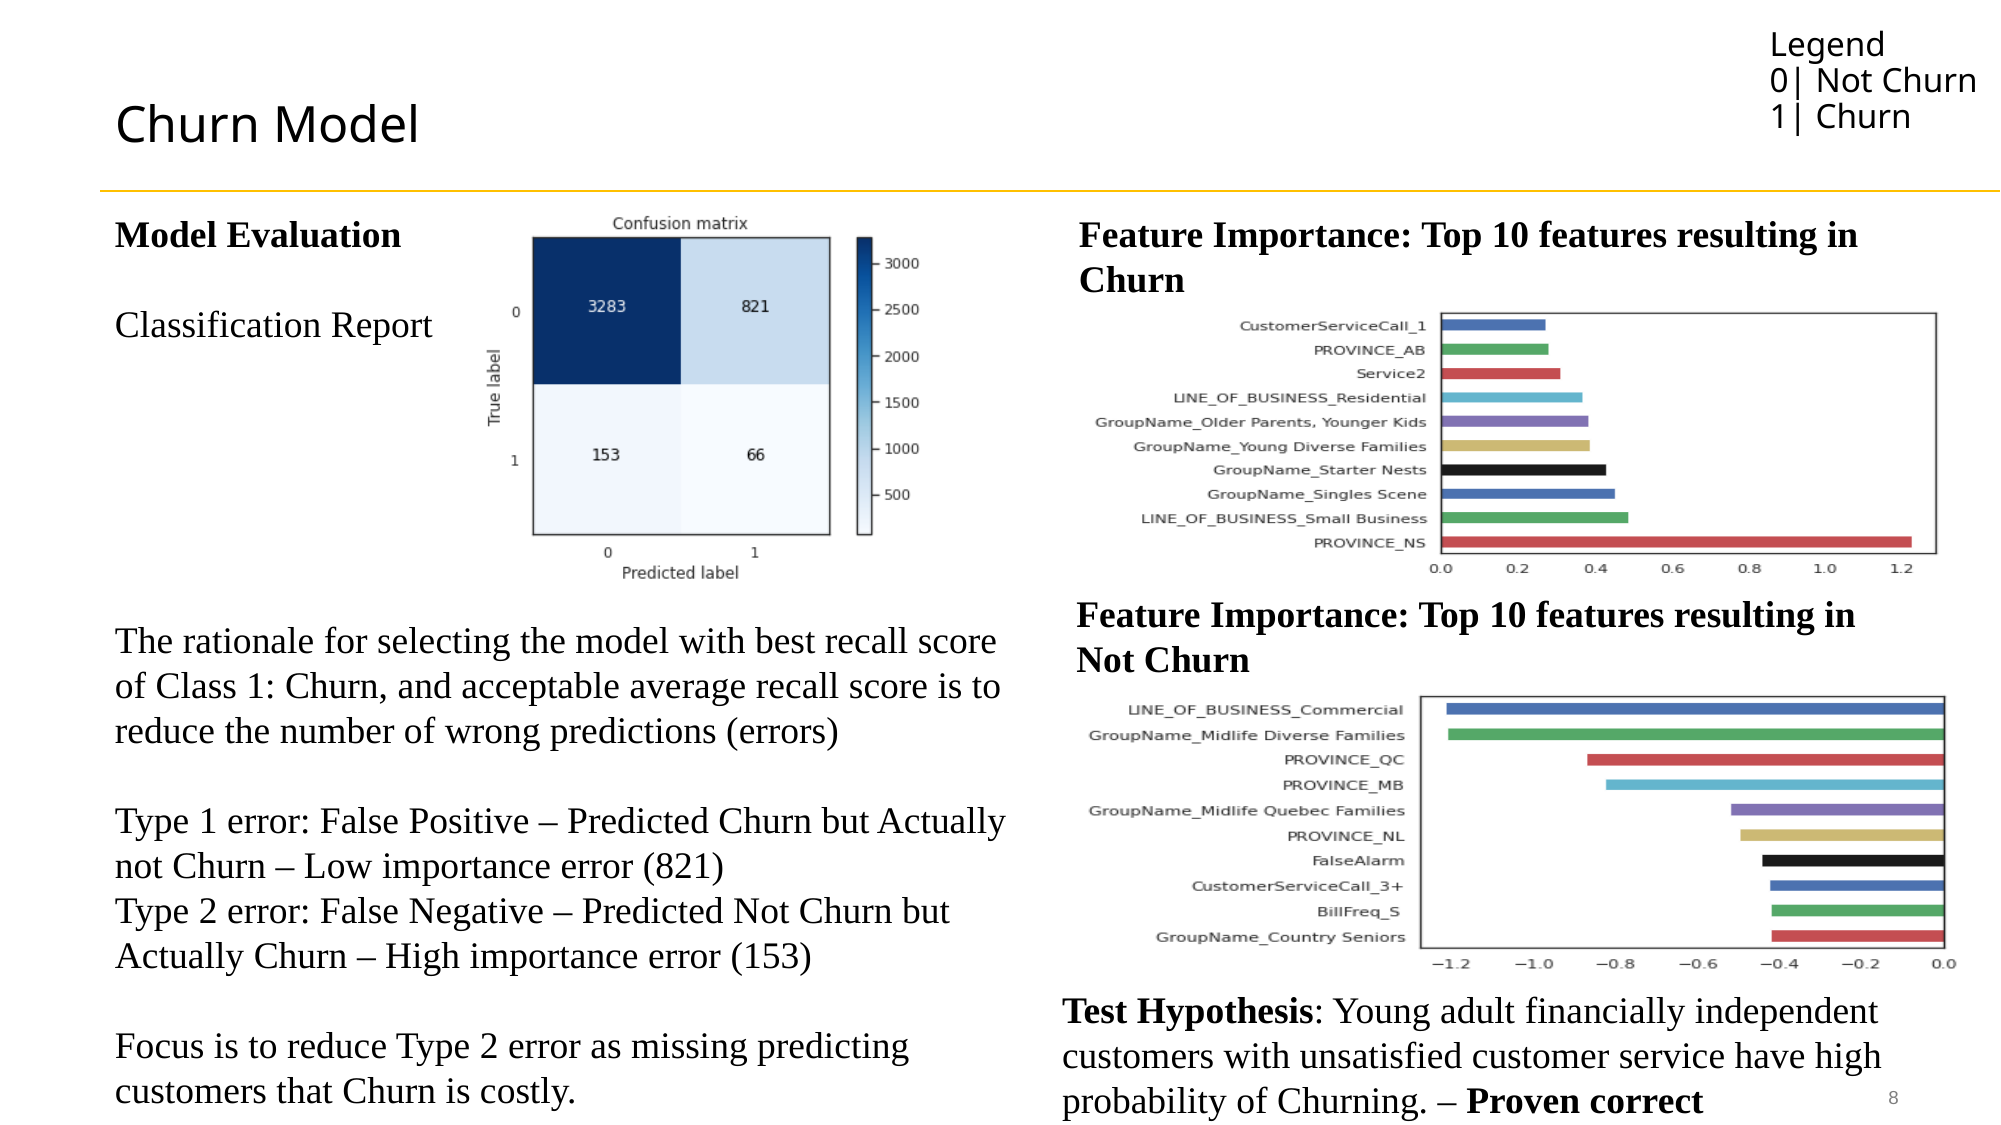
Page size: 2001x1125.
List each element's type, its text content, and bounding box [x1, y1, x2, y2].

text_box Test Hypothesis: Young adult financially independent customers with unsatisfied customer service have high probability of Churning. – Proven correct [1047, 978, 1974, 1125]
text_box The rationale for selecting the model with best recall score of Class 1: Churn, and acceptable average recall score is to reduce the number of wrong predictions (errors) Type 1 error: False Positive – Predicted Churn but Actually not Churn – Low importance error (821) Type 2 error: False Negative – Predicted Not Churn but Actually Churn – High importance error (153) Focus is to reduce Type 2 error as missing predicting customers that Churn is costly. [100, 609, 1030, 1119]
title Churn Model [100, 61, 1447, 191]
text_box Feature Importance: Top 10 features resulting in Not Churn [1061, 582, 1914, 688]
text_box Legend 0| Not Churn 1| Churn [1754, 17, 2000, 147]
picture [479, 207, 929, 592]
text_box Model Evaluation Classification Report [100, 202, 953, 353]
picture [1078, 688, 1969, 979]
picture [1085, 304, 1946, 583]
text_box Feature Importance: Top 10 features resulting in Churn [1064, 203, 1917, 308]
